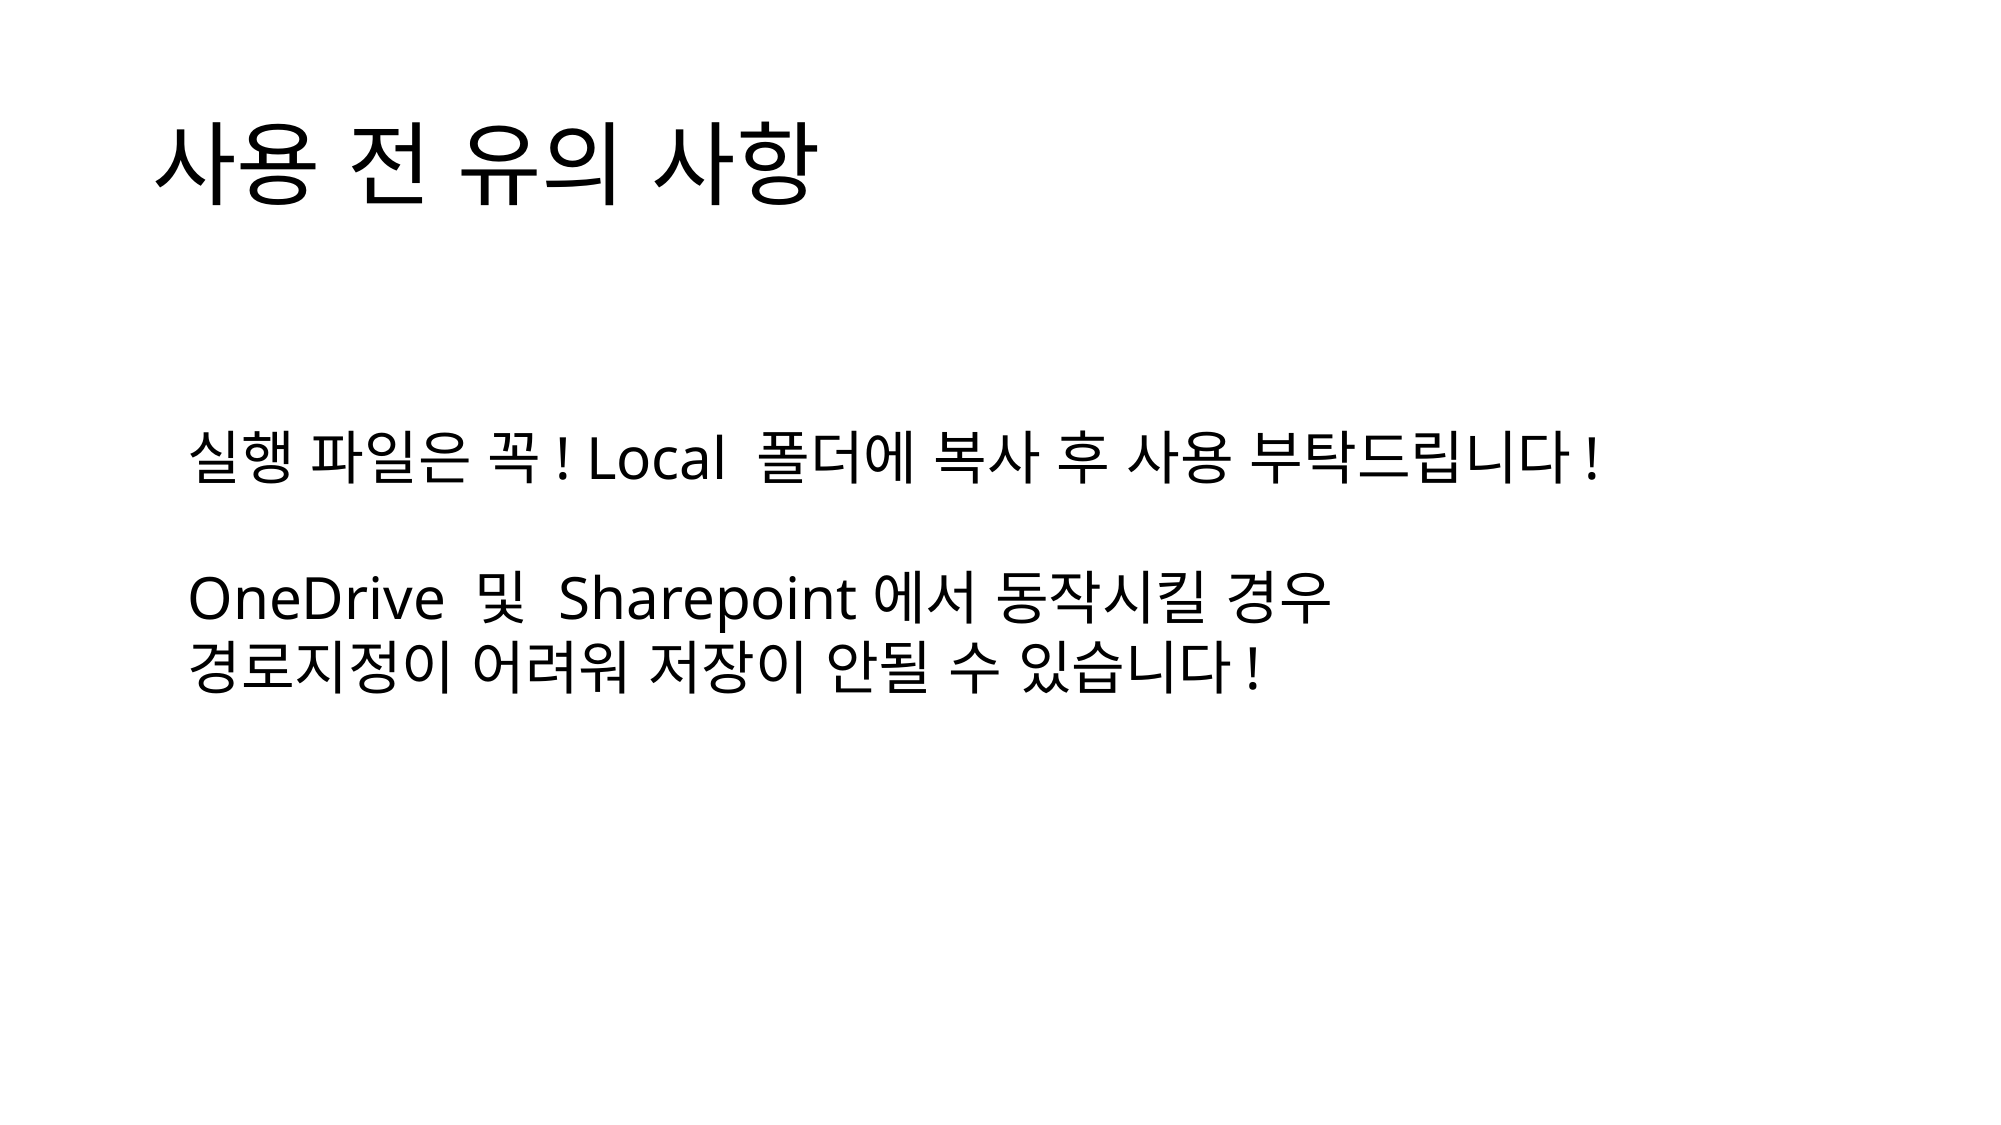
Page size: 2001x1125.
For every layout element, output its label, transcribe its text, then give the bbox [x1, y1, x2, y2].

text_box 실행 파일은 꼭! Local 폴더에 복사 후 사용 부탁드립니다! OneDrive 및 Sharepoint에서 동작시킬 경우 경로지정이 어려워 저장이 안될 수 있습니다! [172, 413, 1863, 709]
title 사용 전 유의 사항 [137, 59, 1863, 278]
